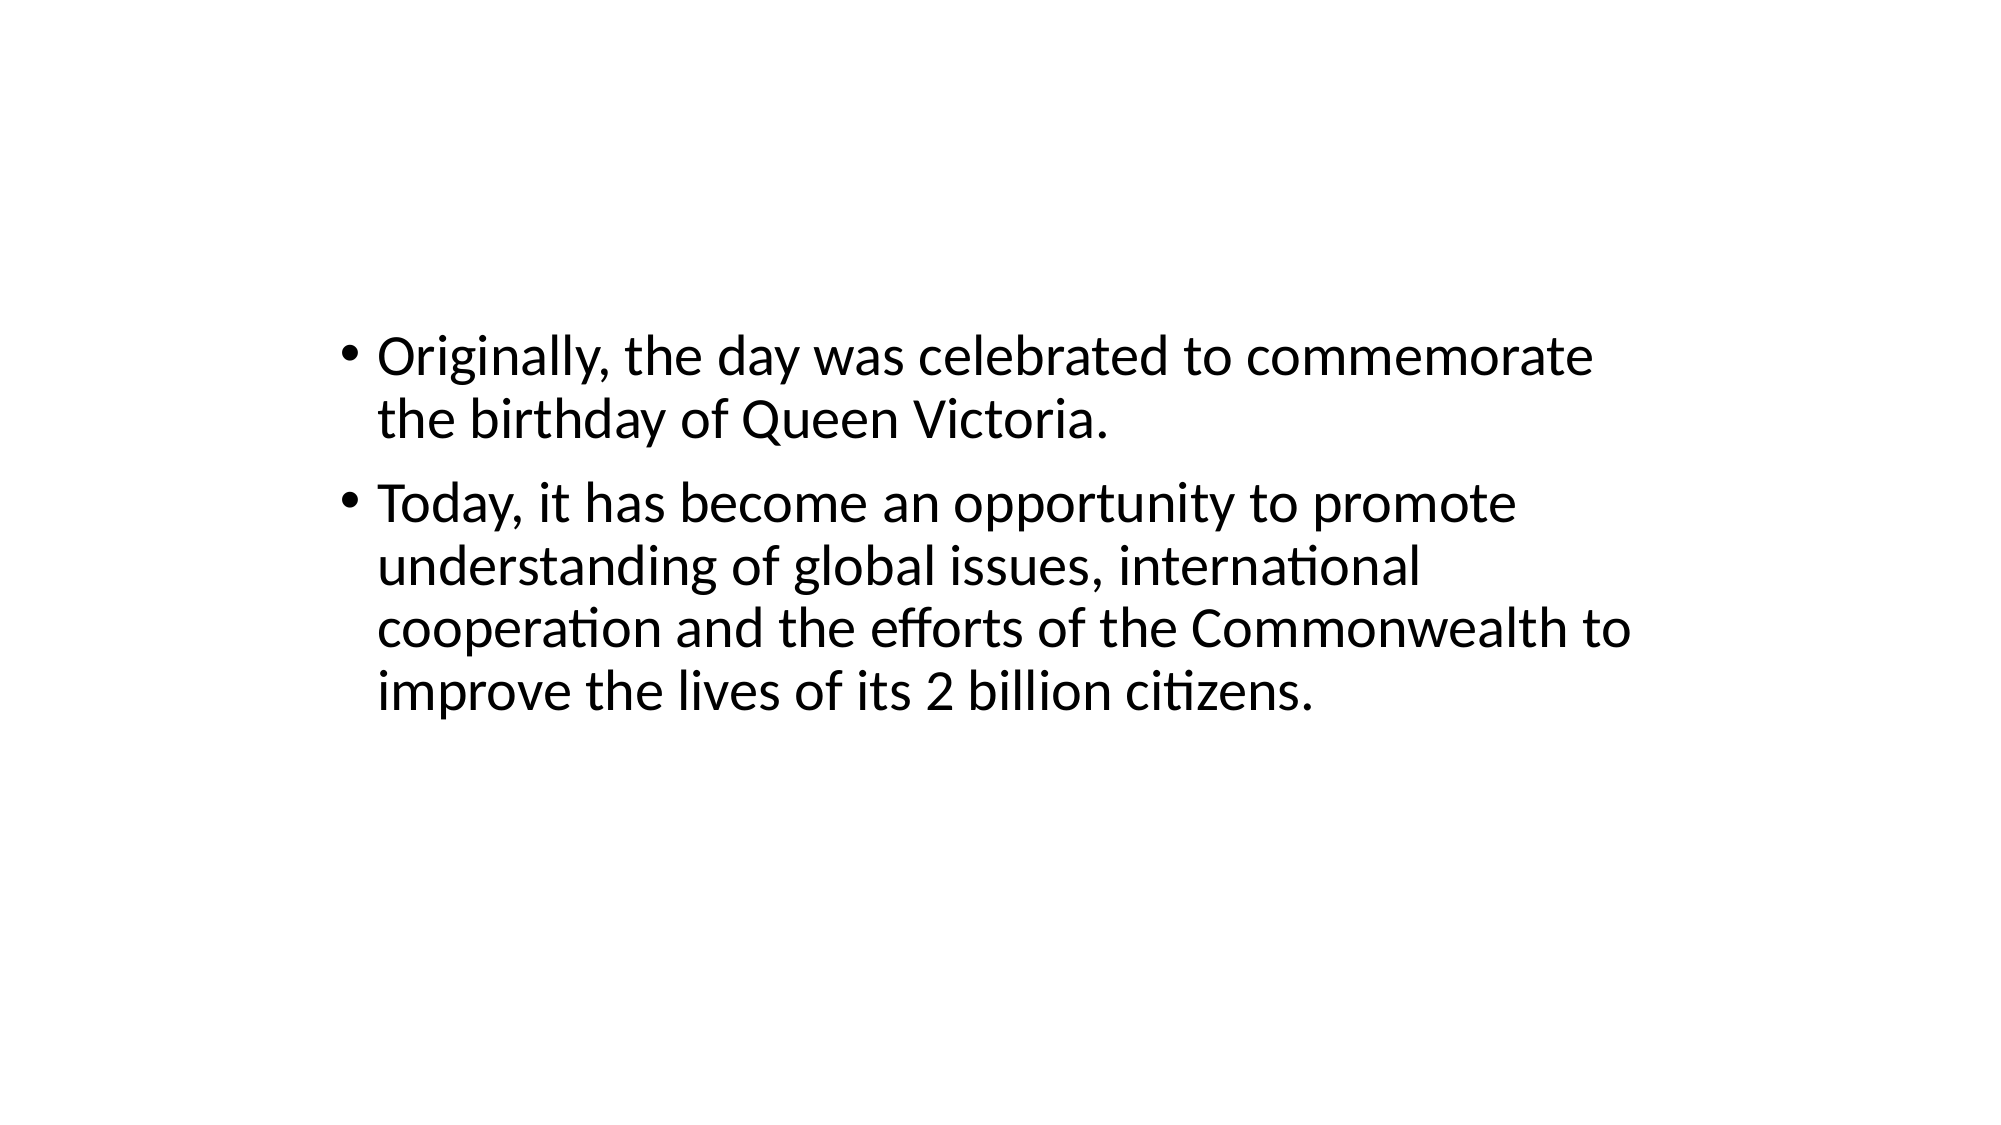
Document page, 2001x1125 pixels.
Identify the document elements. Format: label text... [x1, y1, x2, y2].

list Originally, the day was celebrated to commemorate the birthday of Queen Victoria. Today, it has become an opportunity to promote understanding of global issues, international cooperation and the efforts of the Commonwealth to improve the lives of its 2 billion citizens. [324, 317, 1675, 1038]
